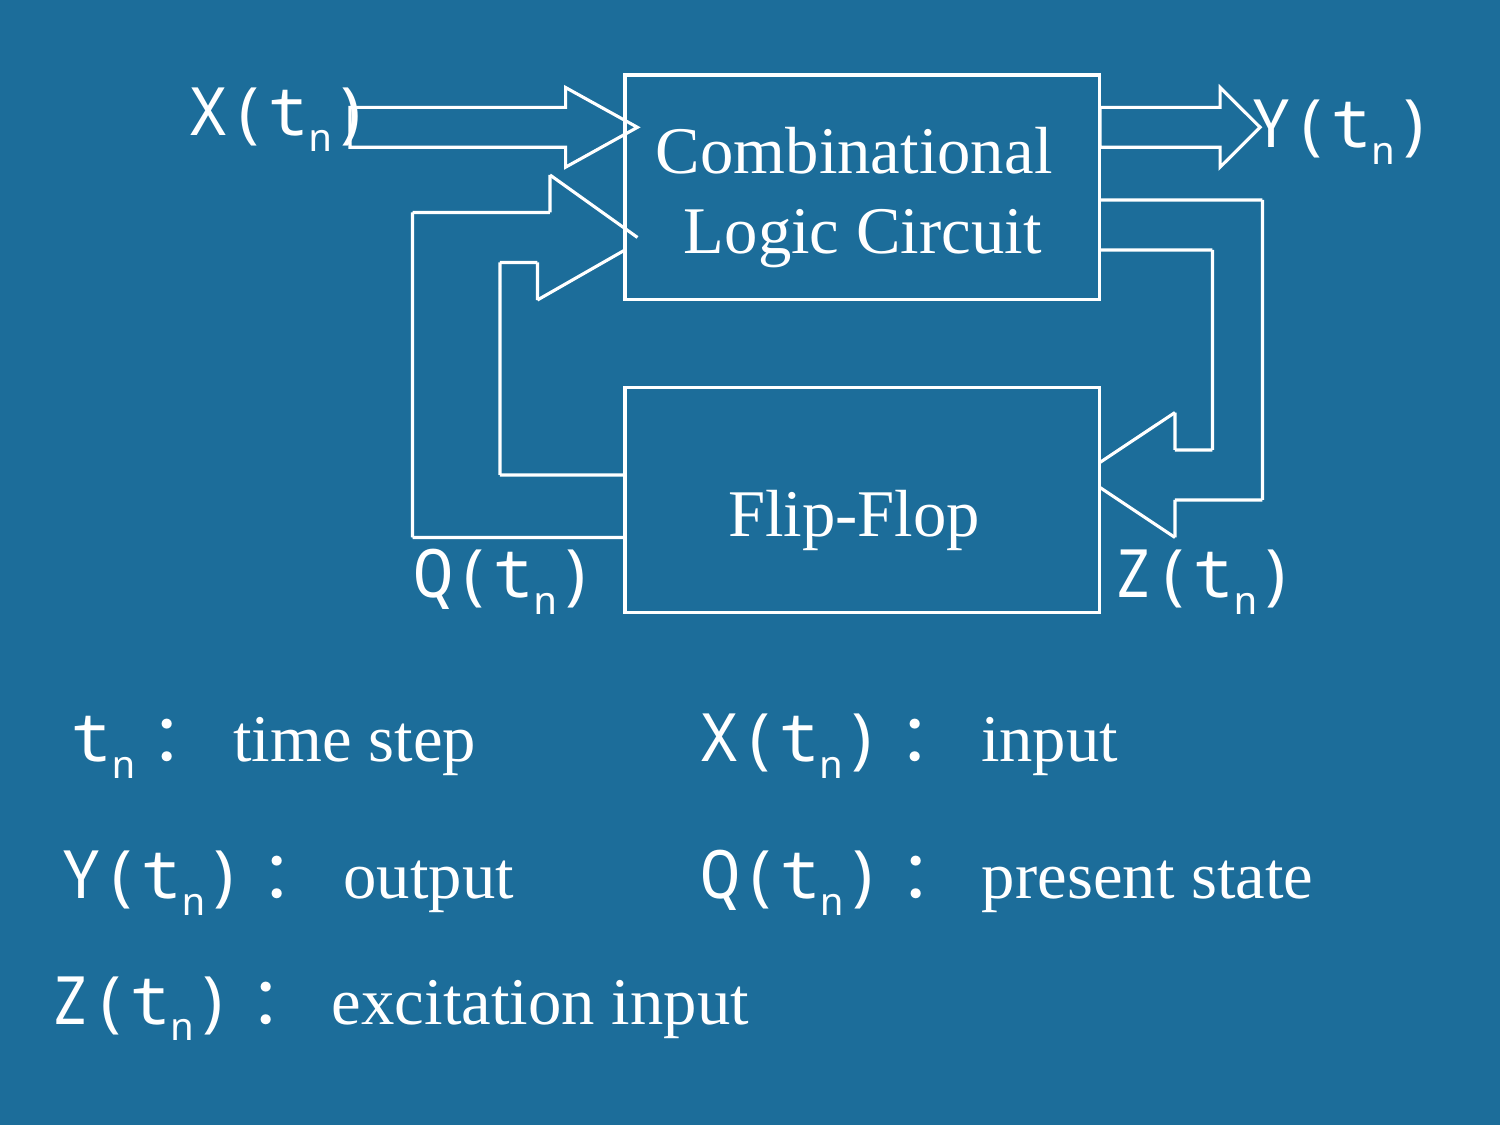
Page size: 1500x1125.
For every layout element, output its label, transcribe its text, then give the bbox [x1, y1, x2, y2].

text_box Combinational Logic Circuit [641, 99, 1086, 274]
text_box [387, 87, 638, 168]
text_box X(tn)：input [684, 687, 1134, 794]
text_box Y(tn) [1236, 73, 1449, 180]
text_box [1099, 87, 1236, 168]
text_box [624, 74, 1100, 300]
text_box Q(tn) [398, 523, 612, 630]
text_box Z(tn) [1098, 523, 1312, 630]
text_box [624, 387, 1100, 613]
text_box Y(tn)：output [47, 825, 530, 931]
text_box Flip-Flop [713, 462, 996, 558]
text_box X(tn) [173, 60, 387, 167]
text_box tn：time step [57, 687, 492, 794]
text_box Z(tn)：excitation input [35, 950, 765, 1056]
text_box Q(tn)：present state [685, 825, 1329, 931]
